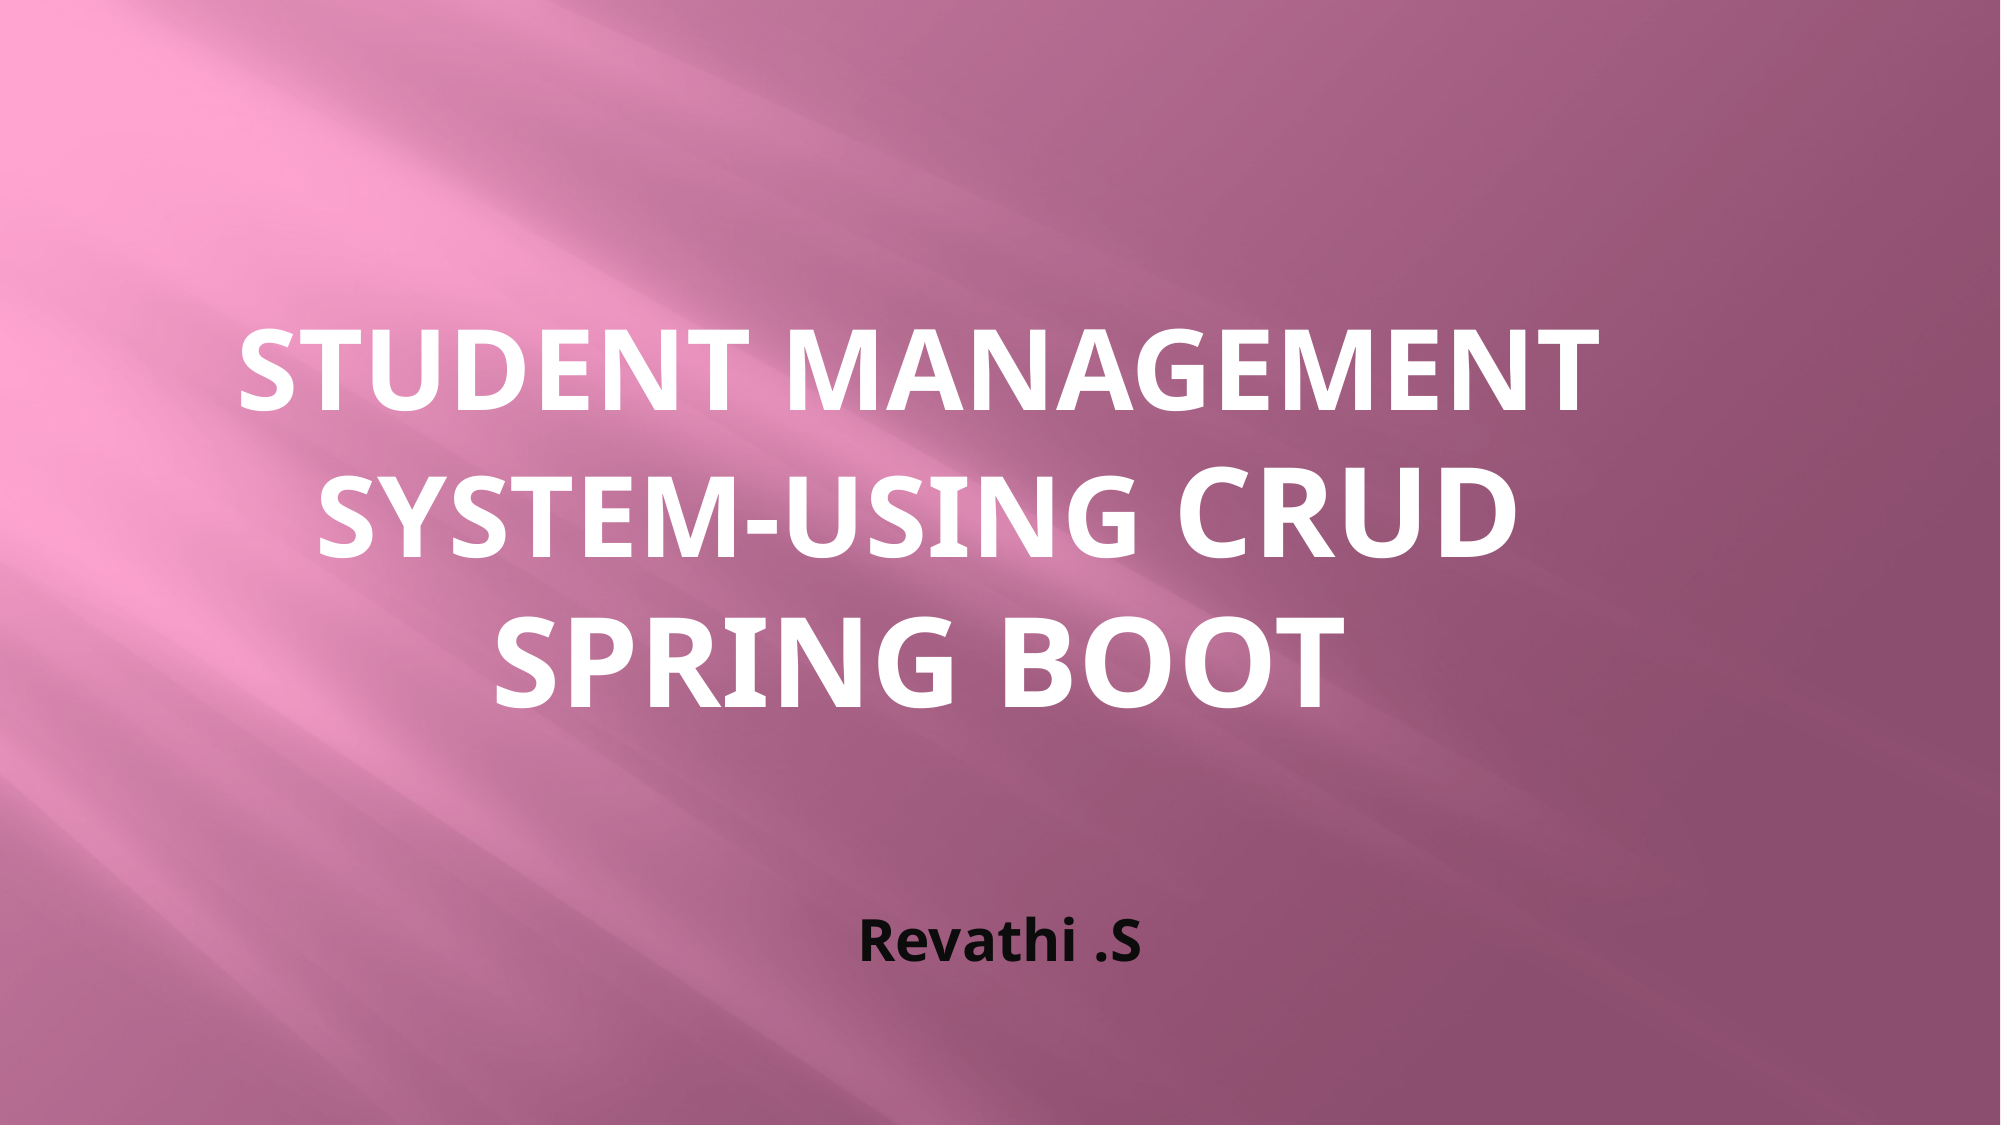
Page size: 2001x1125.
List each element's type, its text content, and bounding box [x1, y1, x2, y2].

subtitle Revathi .S [300, 895, 1700, 1046]
title Student Management system-using crud spring boot [122, 169, 1717, 733]
